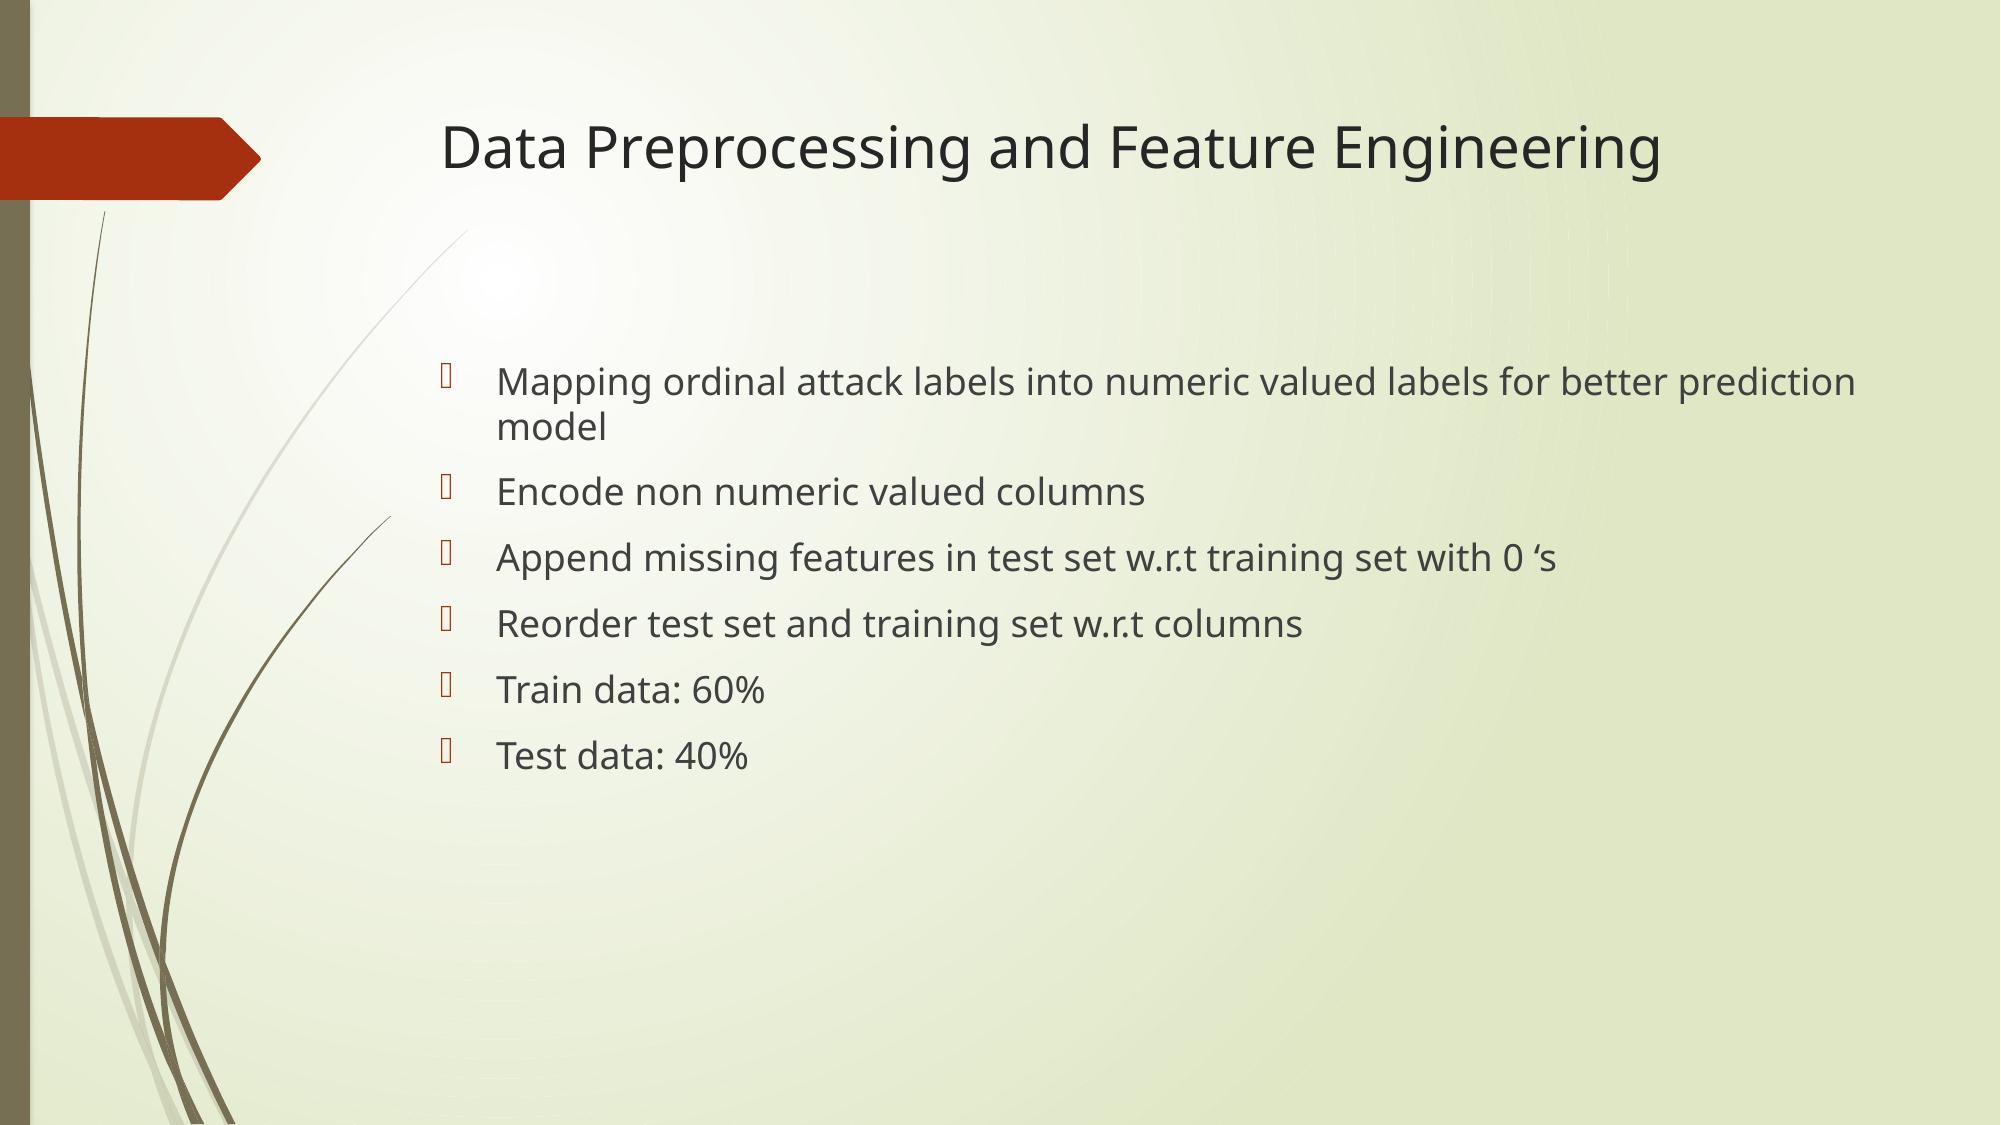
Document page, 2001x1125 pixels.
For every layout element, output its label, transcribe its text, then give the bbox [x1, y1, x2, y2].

title Data Preprocessing and Feature Engineering [425, 102, 1888, 313]
list Mapping ordinal attack labels into numeric valued labels for better prediction model Encode non numeric valued columns Append missing features in test set w.r.t training set with 0 ‘s Reorder test set and training set w.r.t columns Train data: 60% Test data: 40% [424, 350, 1888, 970]
